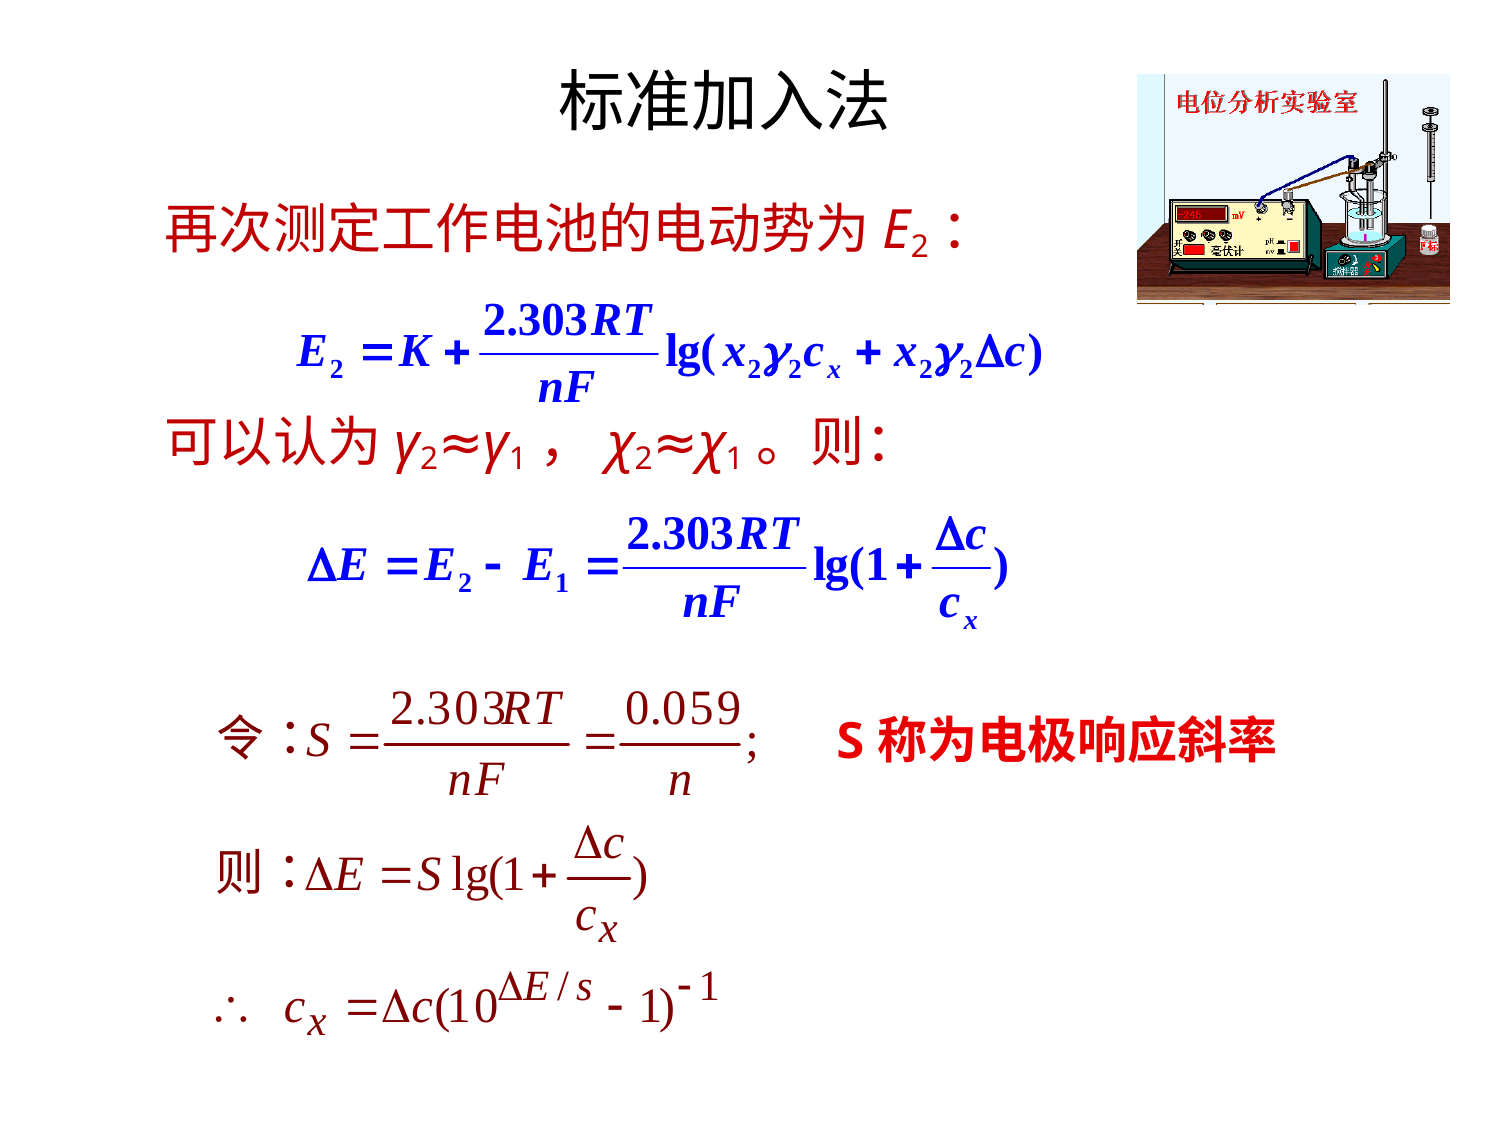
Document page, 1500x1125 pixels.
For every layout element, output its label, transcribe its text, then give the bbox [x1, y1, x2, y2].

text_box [287, 287, 1047, 411]
text_box 可以认为γ2≈γ1，χ2≈χ1。则： [150, 399, 1163, 484]
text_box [299, 499, 1013, 639]
text_box 再次测定工作电池的电动势为E2： [149, 187, 1038, 271]
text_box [1137, 74, 1451, 305]
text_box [206, 668, 821, 1047]
text_box S称为电极响应斜率 [824, 700, 1365, 776]
title 标准加入法 [87, 50, 1363, 148]
